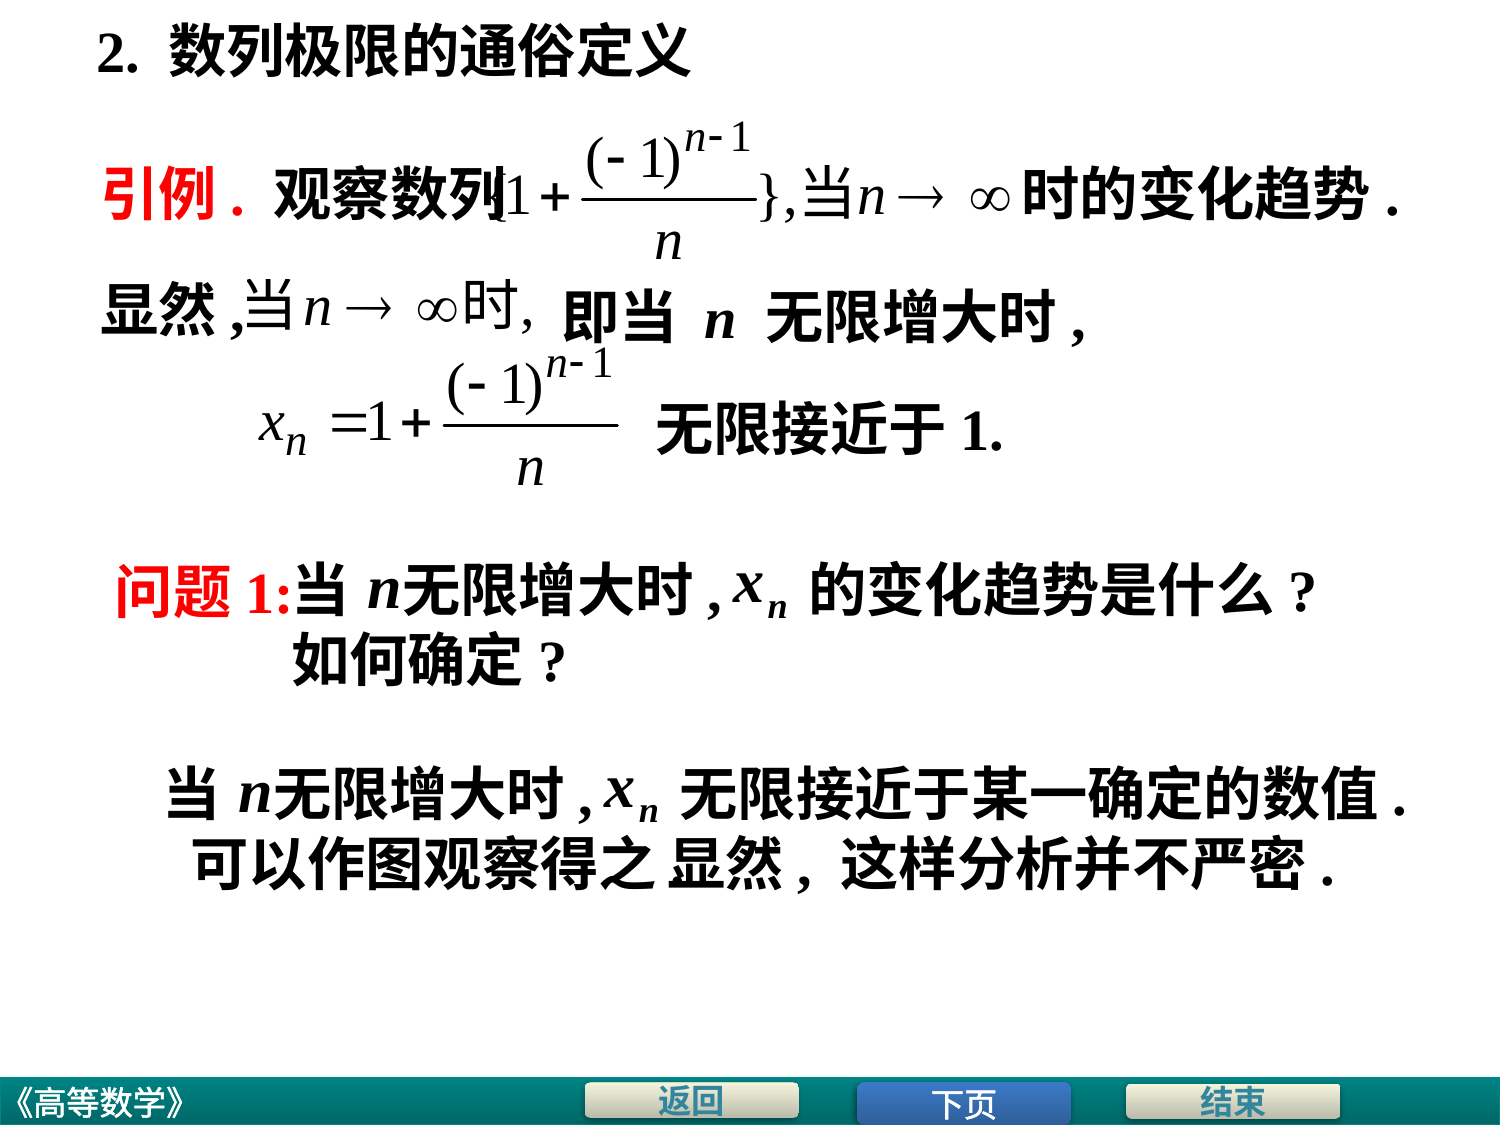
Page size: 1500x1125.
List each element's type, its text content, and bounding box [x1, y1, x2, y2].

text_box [247, 279, 538, 345]
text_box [253, 337, 623, 493]
text_box 时的变化趋势. [1021, 149, 1447, 227]
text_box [147, 749, 1412, 907]
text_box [485, 112, 1014, 267]
text_box 问题1: [100, 547, 272, 633]
text_box 即当 n 无限增大时, [560, 273, 1069, 351]
text_box 显然, [100, 266, 266, 344]
text_box 引例. 观察数列 [100, 149, 480, 227]
text_box 无限接近于1. [655, 385, 1081, 463]
text_box 2. 数列极限的通俗定义 [96, 13, 849, 84]
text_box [276, 545, 1340, 703]
text_box 下页 [856, 1082, 1072, 1125]
